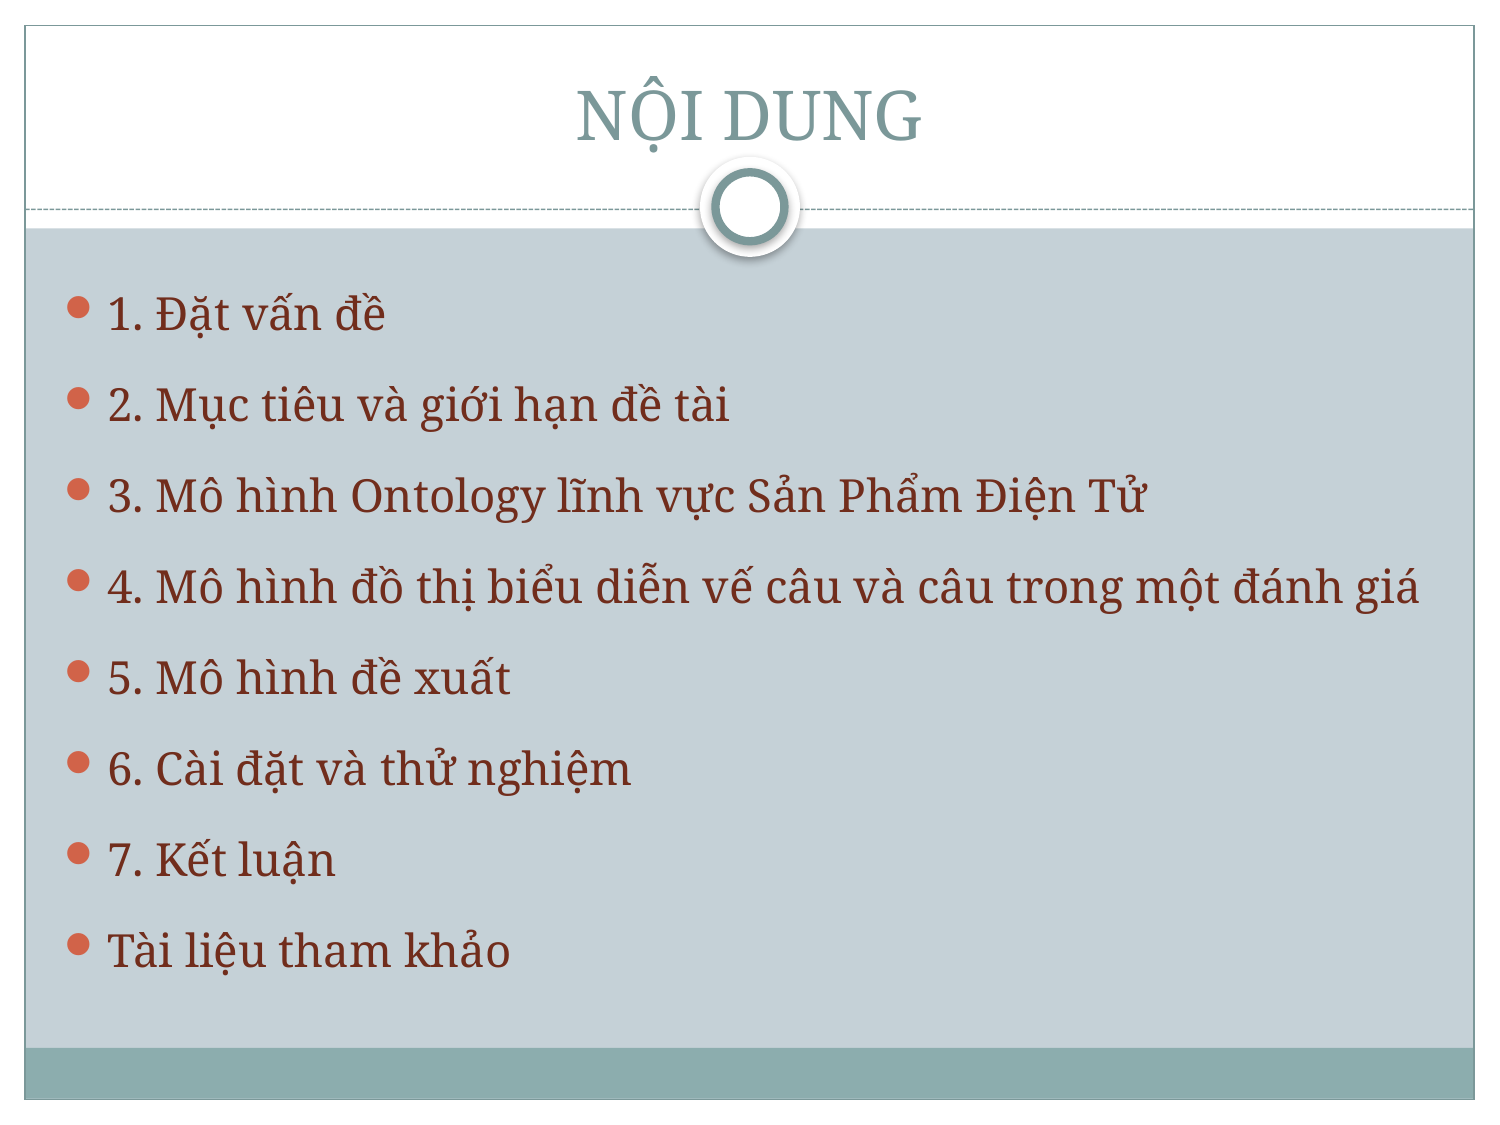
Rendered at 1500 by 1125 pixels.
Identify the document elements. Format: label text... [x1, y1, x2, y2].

title NỘI DUNG [49, 37, 1450, 162]
list 1. Đặt vấn đề 2. Mục tiêu và giới hạn đề tài 3. Mô hình Ontology lĩnh vực Sản Phẩm Điện Tử 4. Mô hình đồ thị biểu diễn vế câu và câu trong một đánh giá 5. Mô hình đề xuất 6. Cài đặt và thử nghiệm 7. Kết luận Tài liệu tham khảo [49, 250, 1445, 1001]
